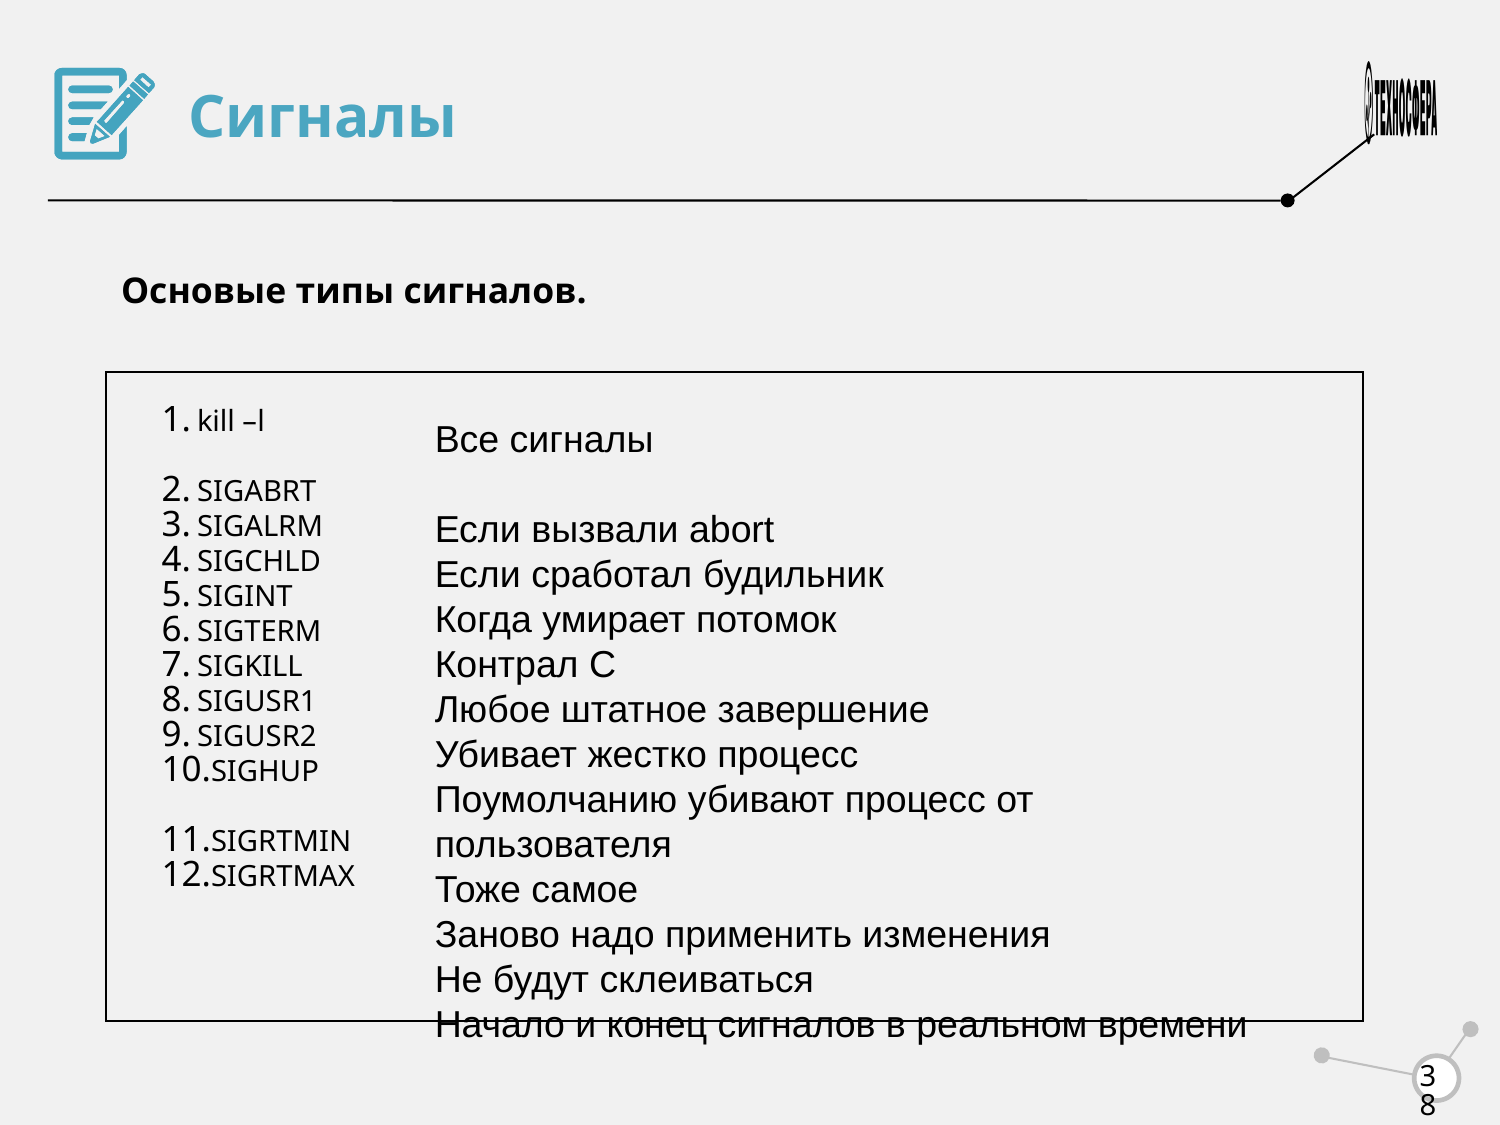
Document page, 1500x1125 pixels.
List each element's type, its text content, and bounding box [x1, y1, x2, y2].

text_box kill –l SIGABRT SIGALRM SIGCHLD SIGINT SIGTERM SIGKILL SIGUSR1 SIGUSR2 SIGHUP SIGRTMIN SIGRTMAX [146, 395, 1338, 1000]
text_box Сигналы [173, 42, 1281, 185]
text_box <number> [1404, 1047, 1468, 1108]
text_box Все сигналы Если вызвали abort Если сработал будильник Когда умирает потомок Контрал С Любое штатное завершение Убивает жестко процесс Поумолчанию убивают процесс от пользователя Тоже самое Заново надо применить изменения Не будут склеиваться Начало и конец сигналов в реальном времени [420, 408, 1295, 969]
picture [1363, 24, 1442, 185]
text_box Основые типы сигналов. [106, 241, 1364, 343]
